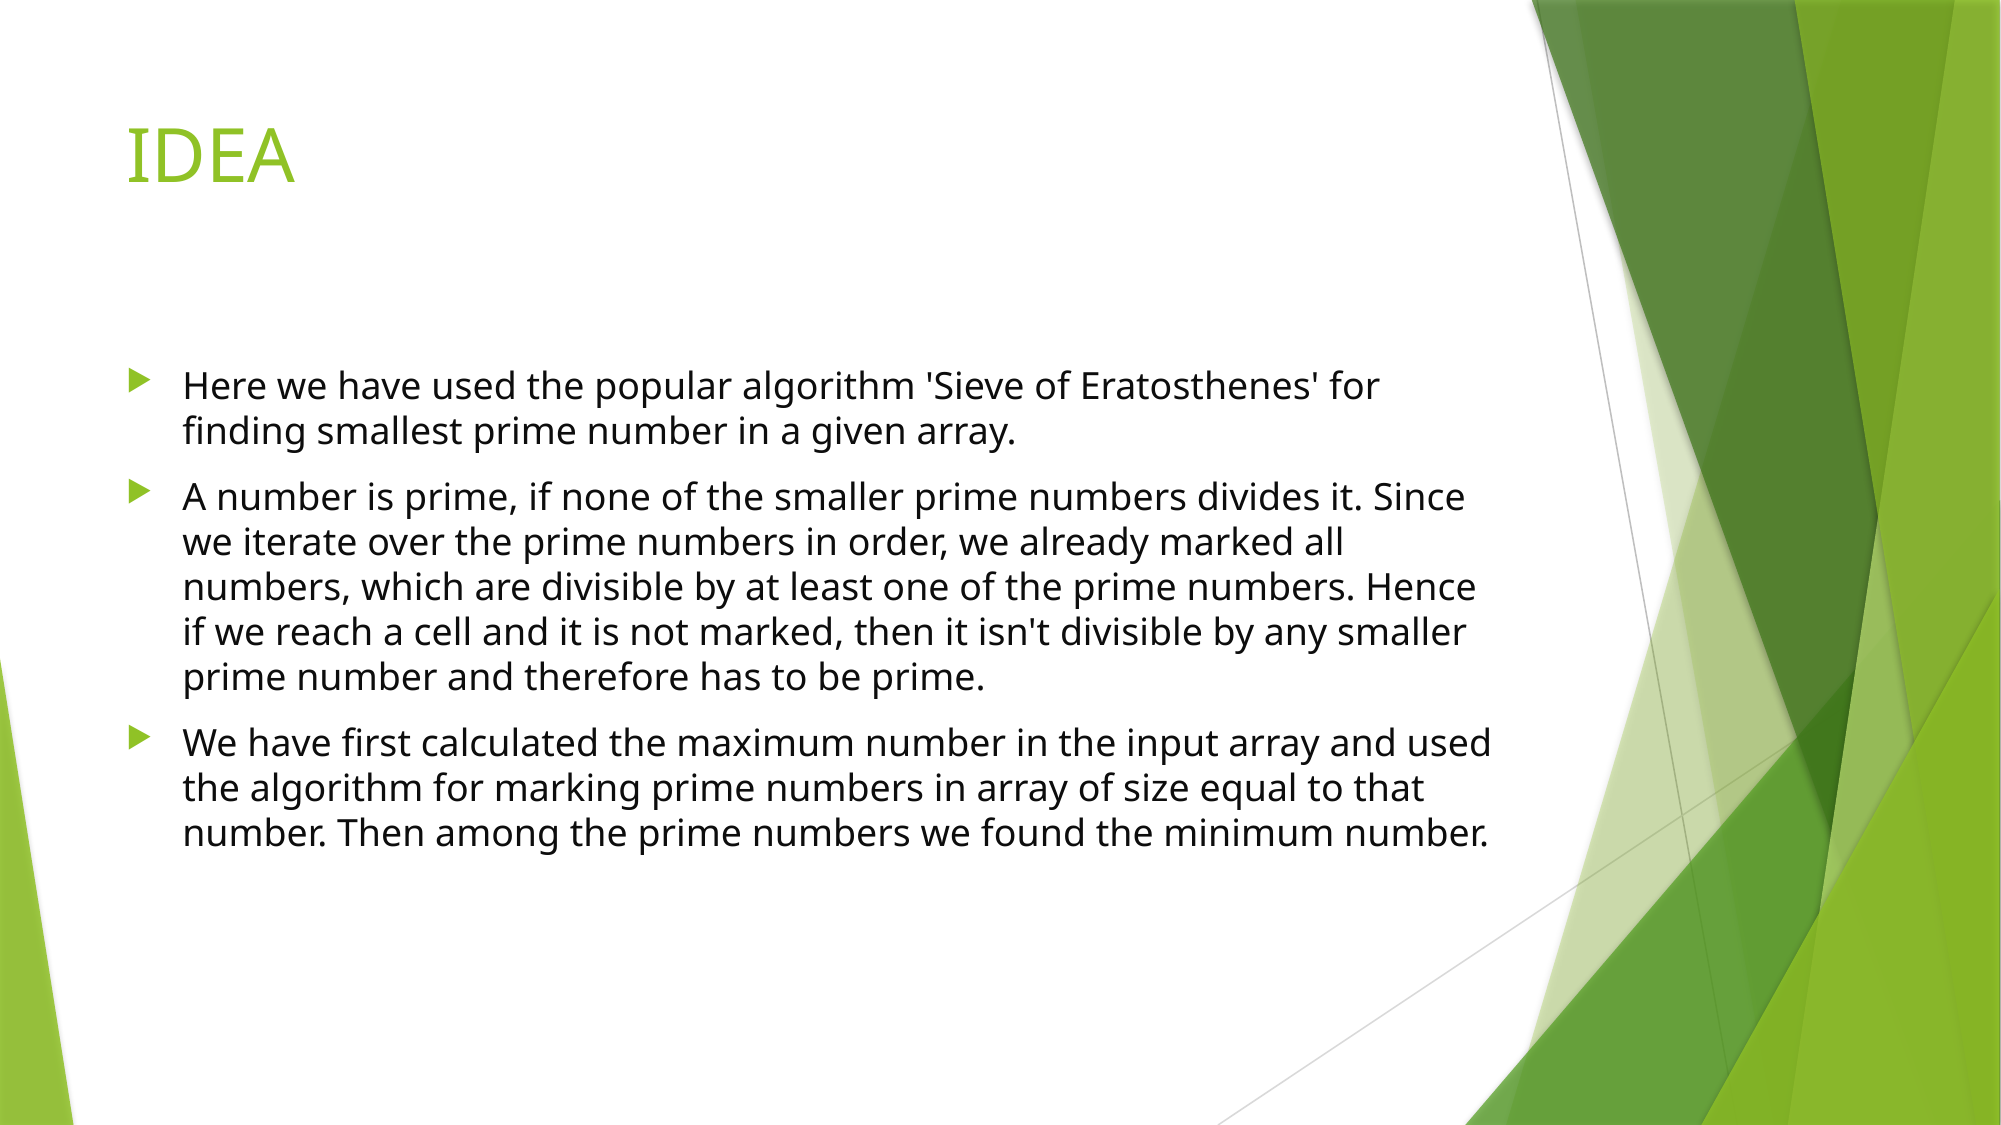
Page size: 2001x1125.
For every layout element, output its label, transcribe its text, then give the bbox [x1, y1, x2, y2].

title IDEA [111, 99, 1522, 317]
list Here we have used the popular algorithm 'Sieve of Eratosthenes' for finding smallest prime number in a given array. A number is prime, if none of the smaller prime numbers divides it. Since we iterate over the prime numbers in order, we already marked all numbers, which are divisible by at least one of the prime numbers. Hence if we reach a cell and it is not marked, then it isn't divisible by any smaller prime number and therefore has to be prime. We have first calculated the maximum number in the input array and used the algorithm for marking prime numbers in array of size equal to that number. Then among the prime numbers we found the minimum number. [111, 354, 1522, 992]
